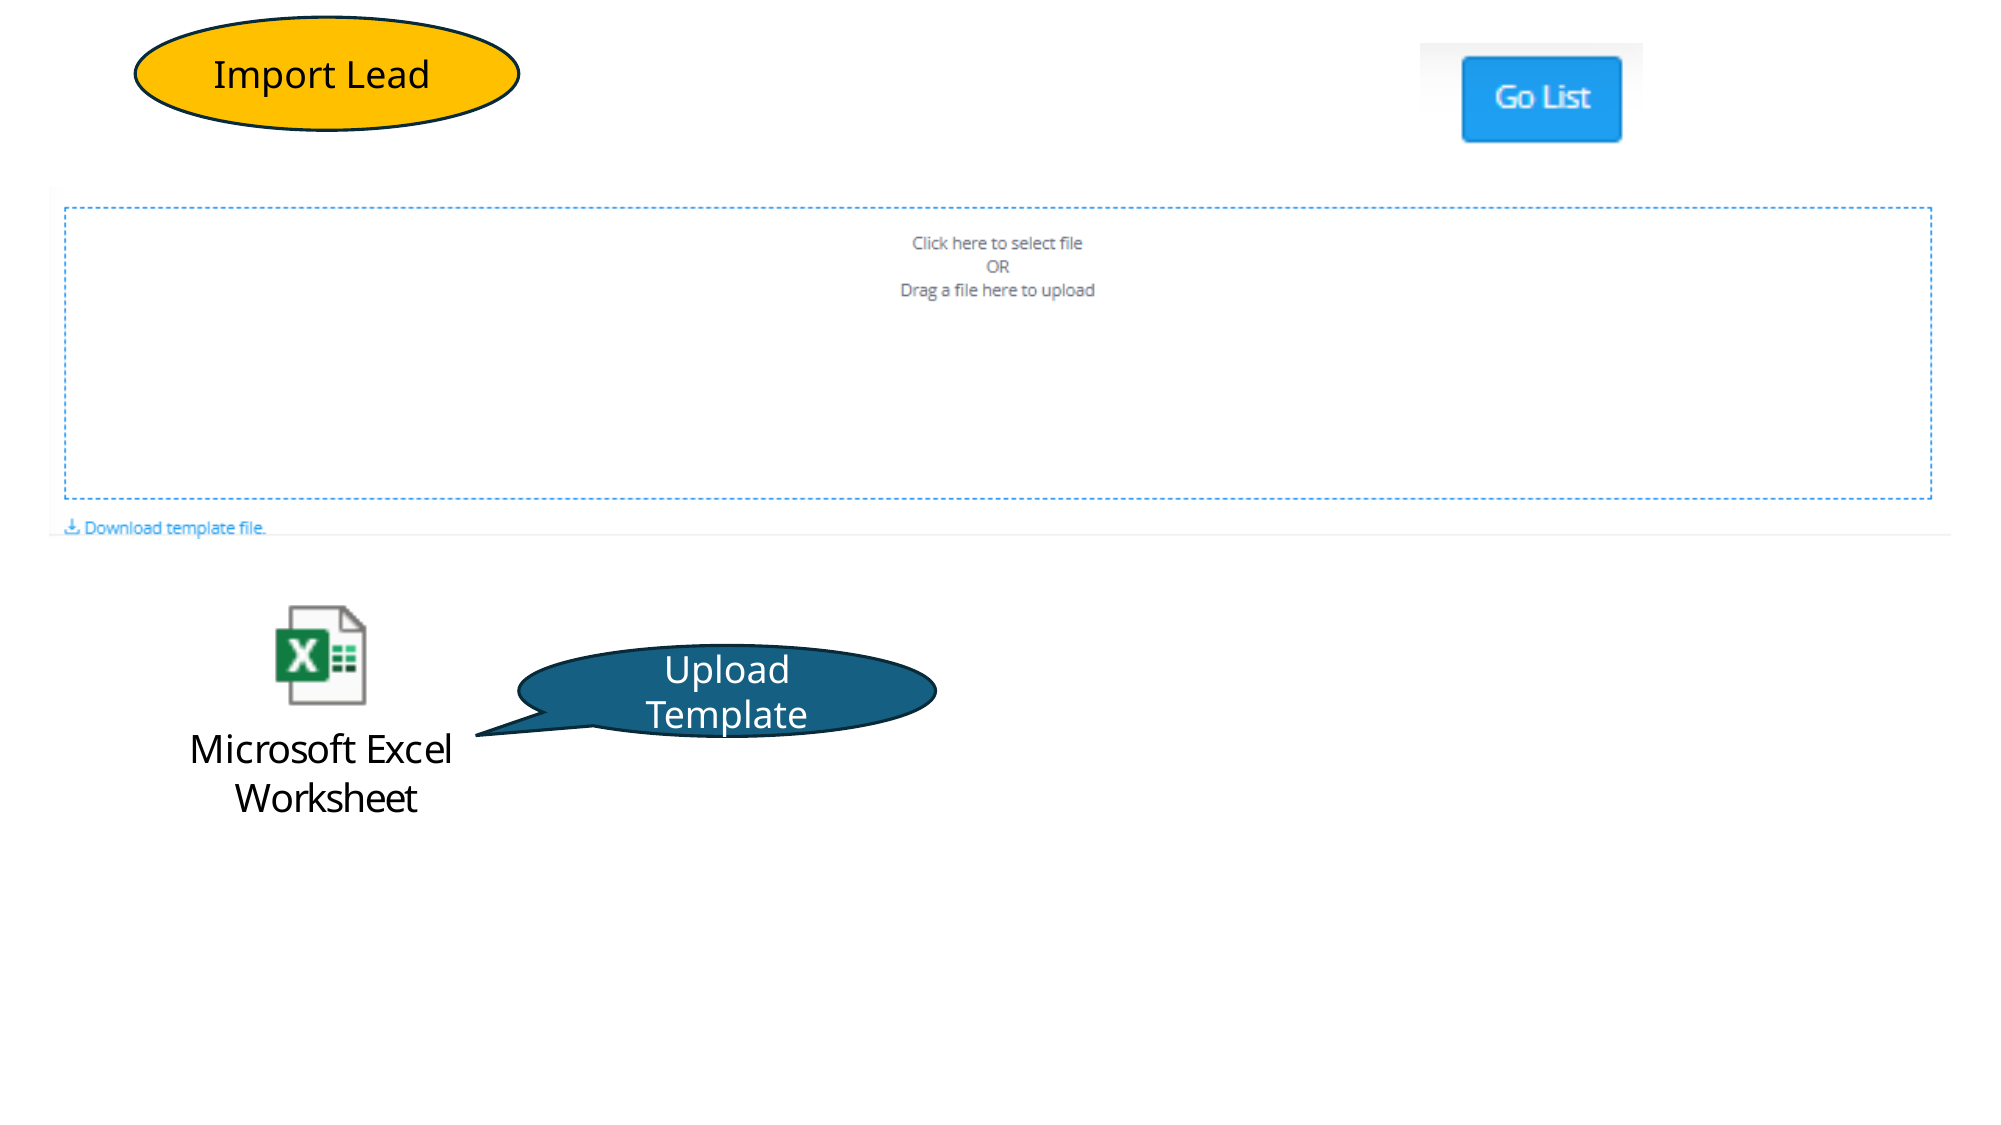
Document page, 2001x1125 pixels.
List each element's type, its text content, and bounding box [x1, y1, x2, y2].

picture [1419, 42, 1644, 155]
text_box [169, 603, 485, 870]
text_box Import Lead [133, 15, 521, 132]
text_box Upload Template [485, 643, 938, 738]
picture [48, 186, 1952, 540]
